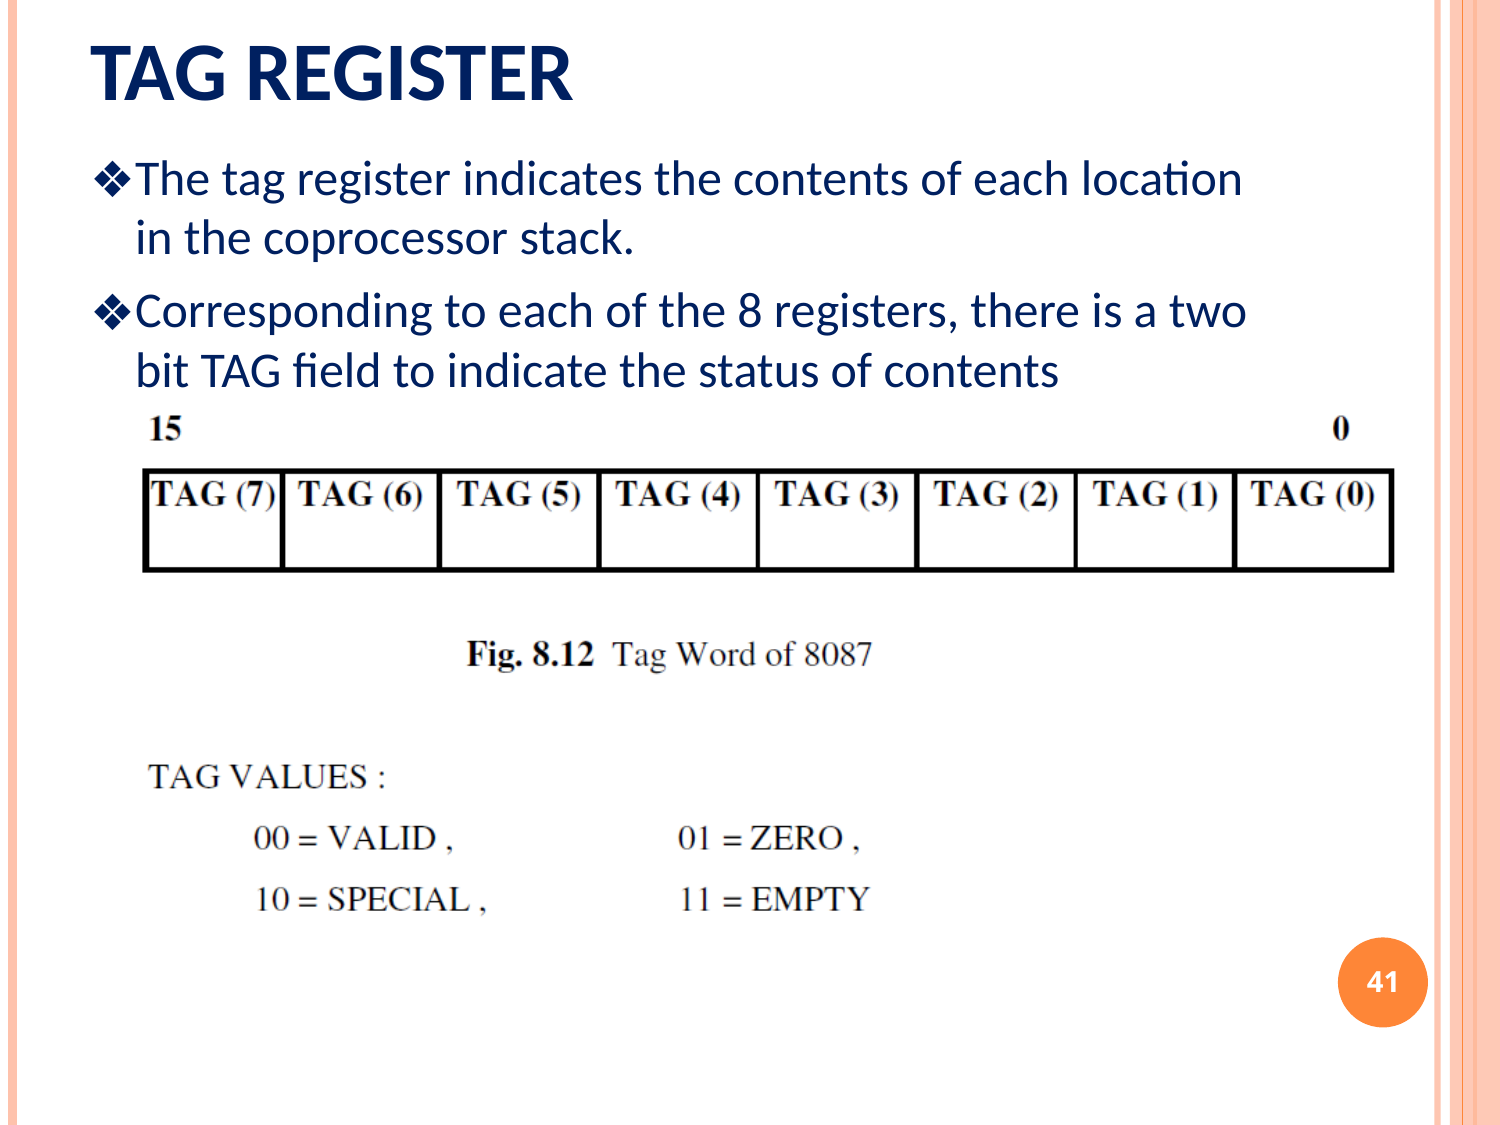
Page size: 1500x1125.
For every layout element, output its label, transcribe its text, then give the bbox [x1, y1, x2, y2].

picture [112, 399, 1401, 929]
slide_number ‹#› [1333, 940, 1434, 1027]
list The tag register indicates the contents of each location in the coprocessor stack. Corresponding to each of the 8 registers, there is a two bit TAG field to indicate the status of contents [75, 137, 1300, 438]
title Tag register [75, 12, 1300, 125]
